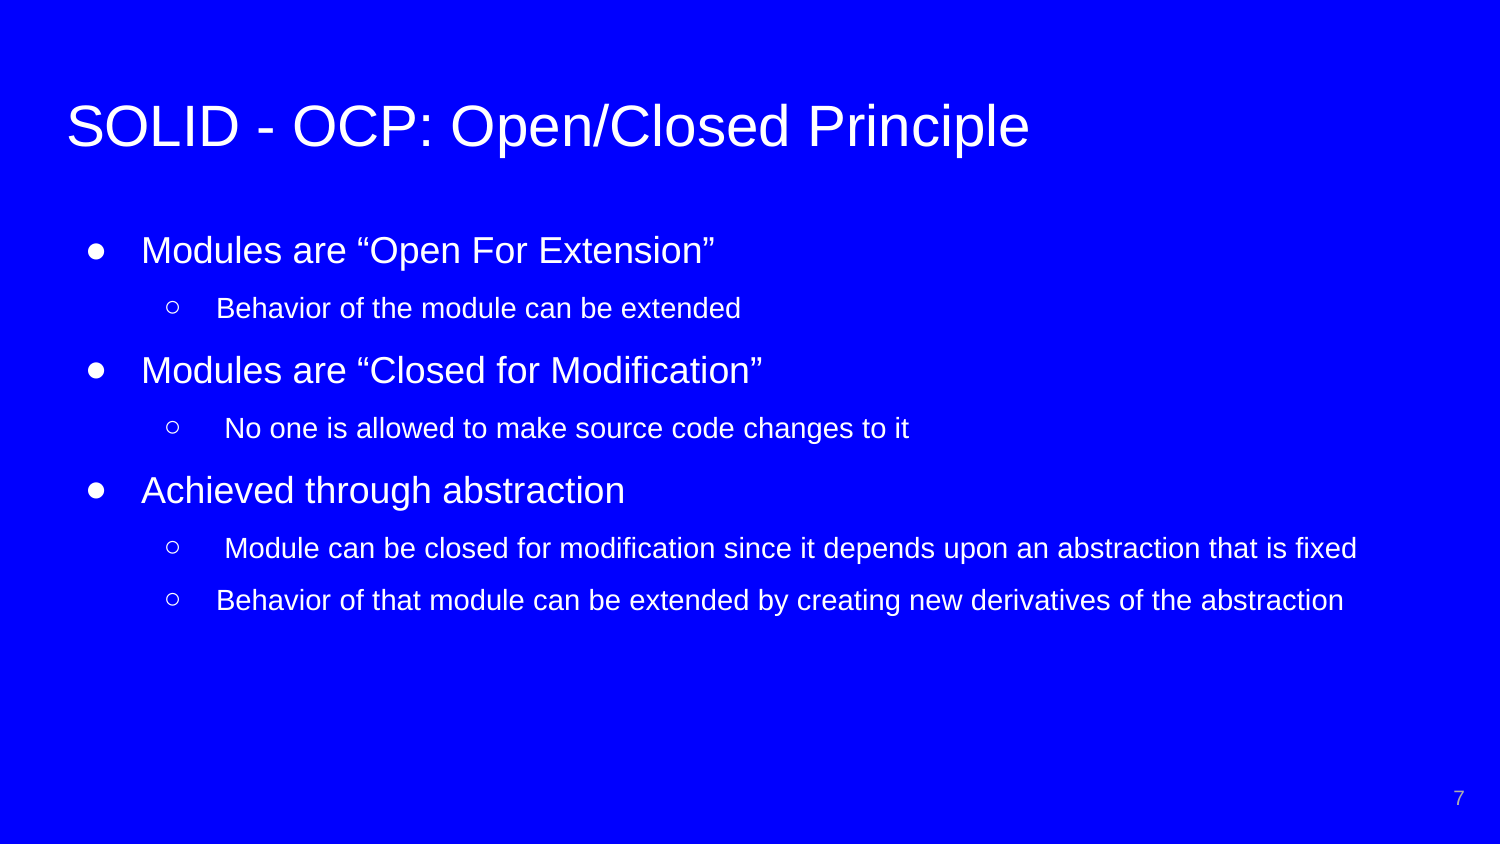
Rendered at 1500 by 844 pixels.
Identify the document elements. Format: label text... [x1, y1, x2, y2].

title SOLID - OCP: Open/Closed Principle [51, 72, 1449, 167]
slide_number ‹#› [1389, 764, 1480, 830]
list Modules are “Open For Extension” Behavior of the module can be extended Modules are “Closed for Modiﬁcation” No one is allowed to make source code changes to it Achieved through abstraction Module can be closed for modiﬁcation since it depends upon an abstraction that is ﬁxed Behavior of that module can be extended by creating new derivatives of the abstraction [51, 189, 1449, 750]
